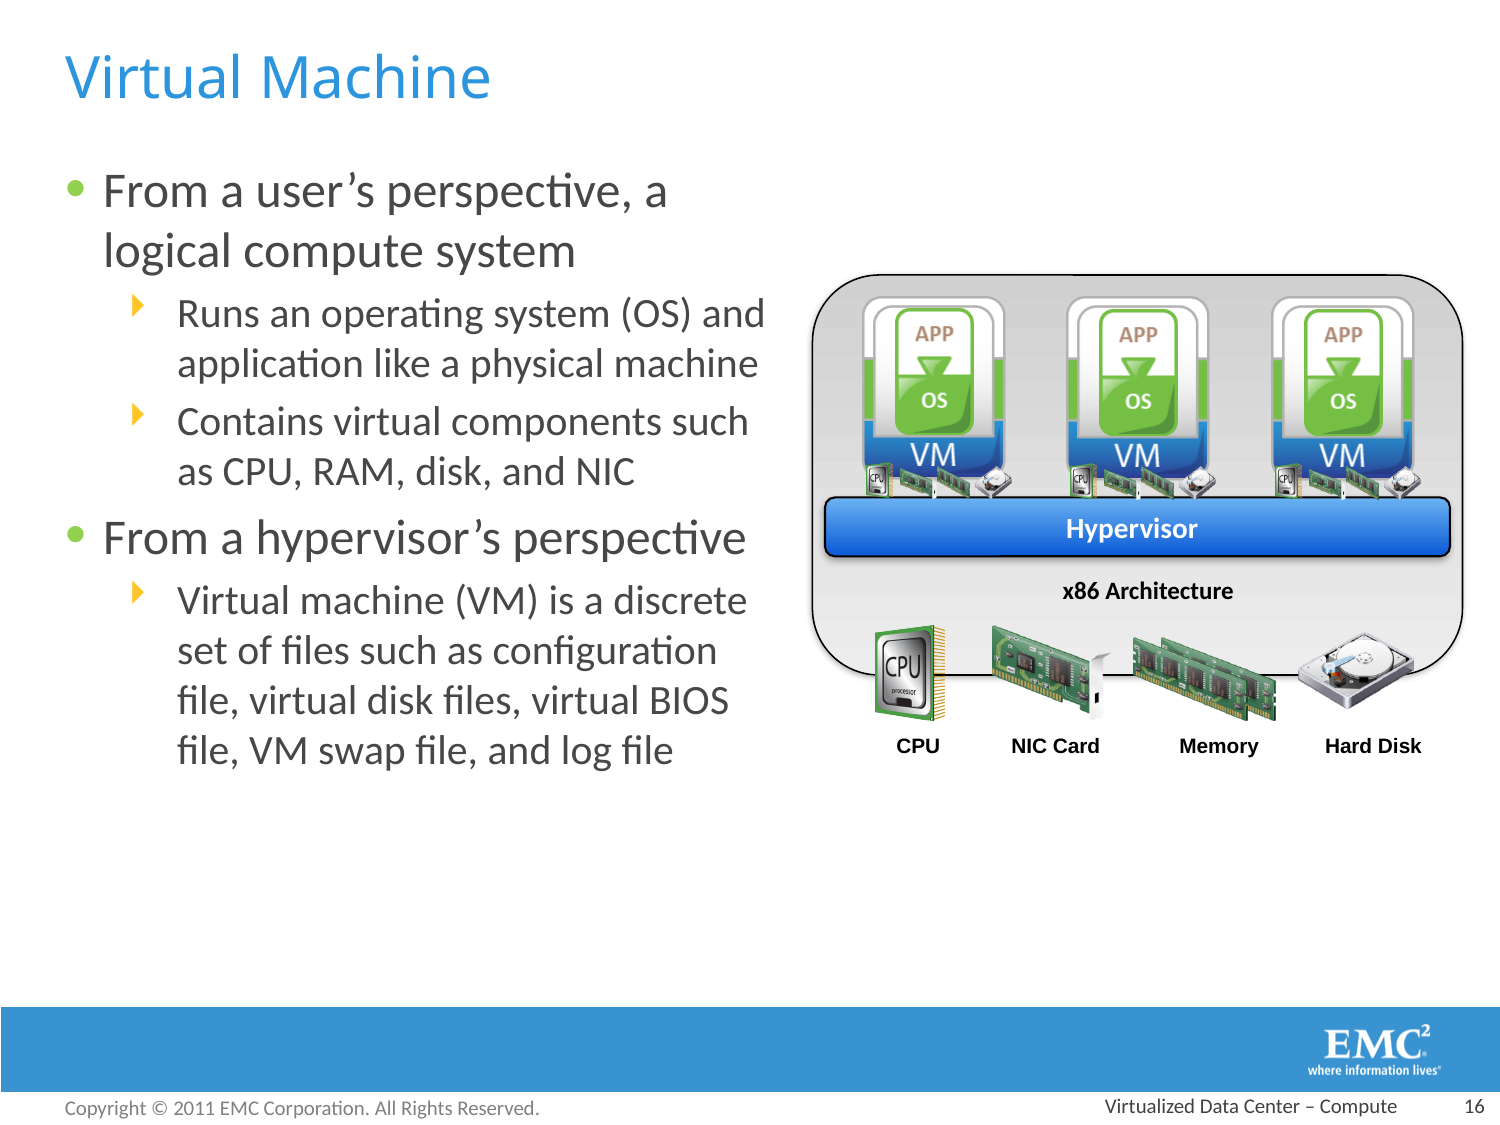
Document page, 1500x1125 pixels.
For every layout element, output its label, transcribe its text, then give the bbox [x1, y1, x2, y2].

slide_number 16 [1425, 1087, 1500, 1125]
picture [0, 1006, 1500, 1093]
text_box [812, 274, 1463, 766]
title Virtual Machine [49, 12, 1438, 138]
footer Virtualized Data Center – Compute [762, 1087, 1413, 1125]
list From a user’s perspective, a logical compute system Runs an operating system (OS) and application like a physical machine Contains virtual components such as CPU, RAM, disk, and NIC From a hypervisor’s perspective Virtual machine (VM) is a discrete set of files such as configuration file, virtual disk files, virtual BIOS file, VM swap file, and log file [49, 149, 801, 963]
